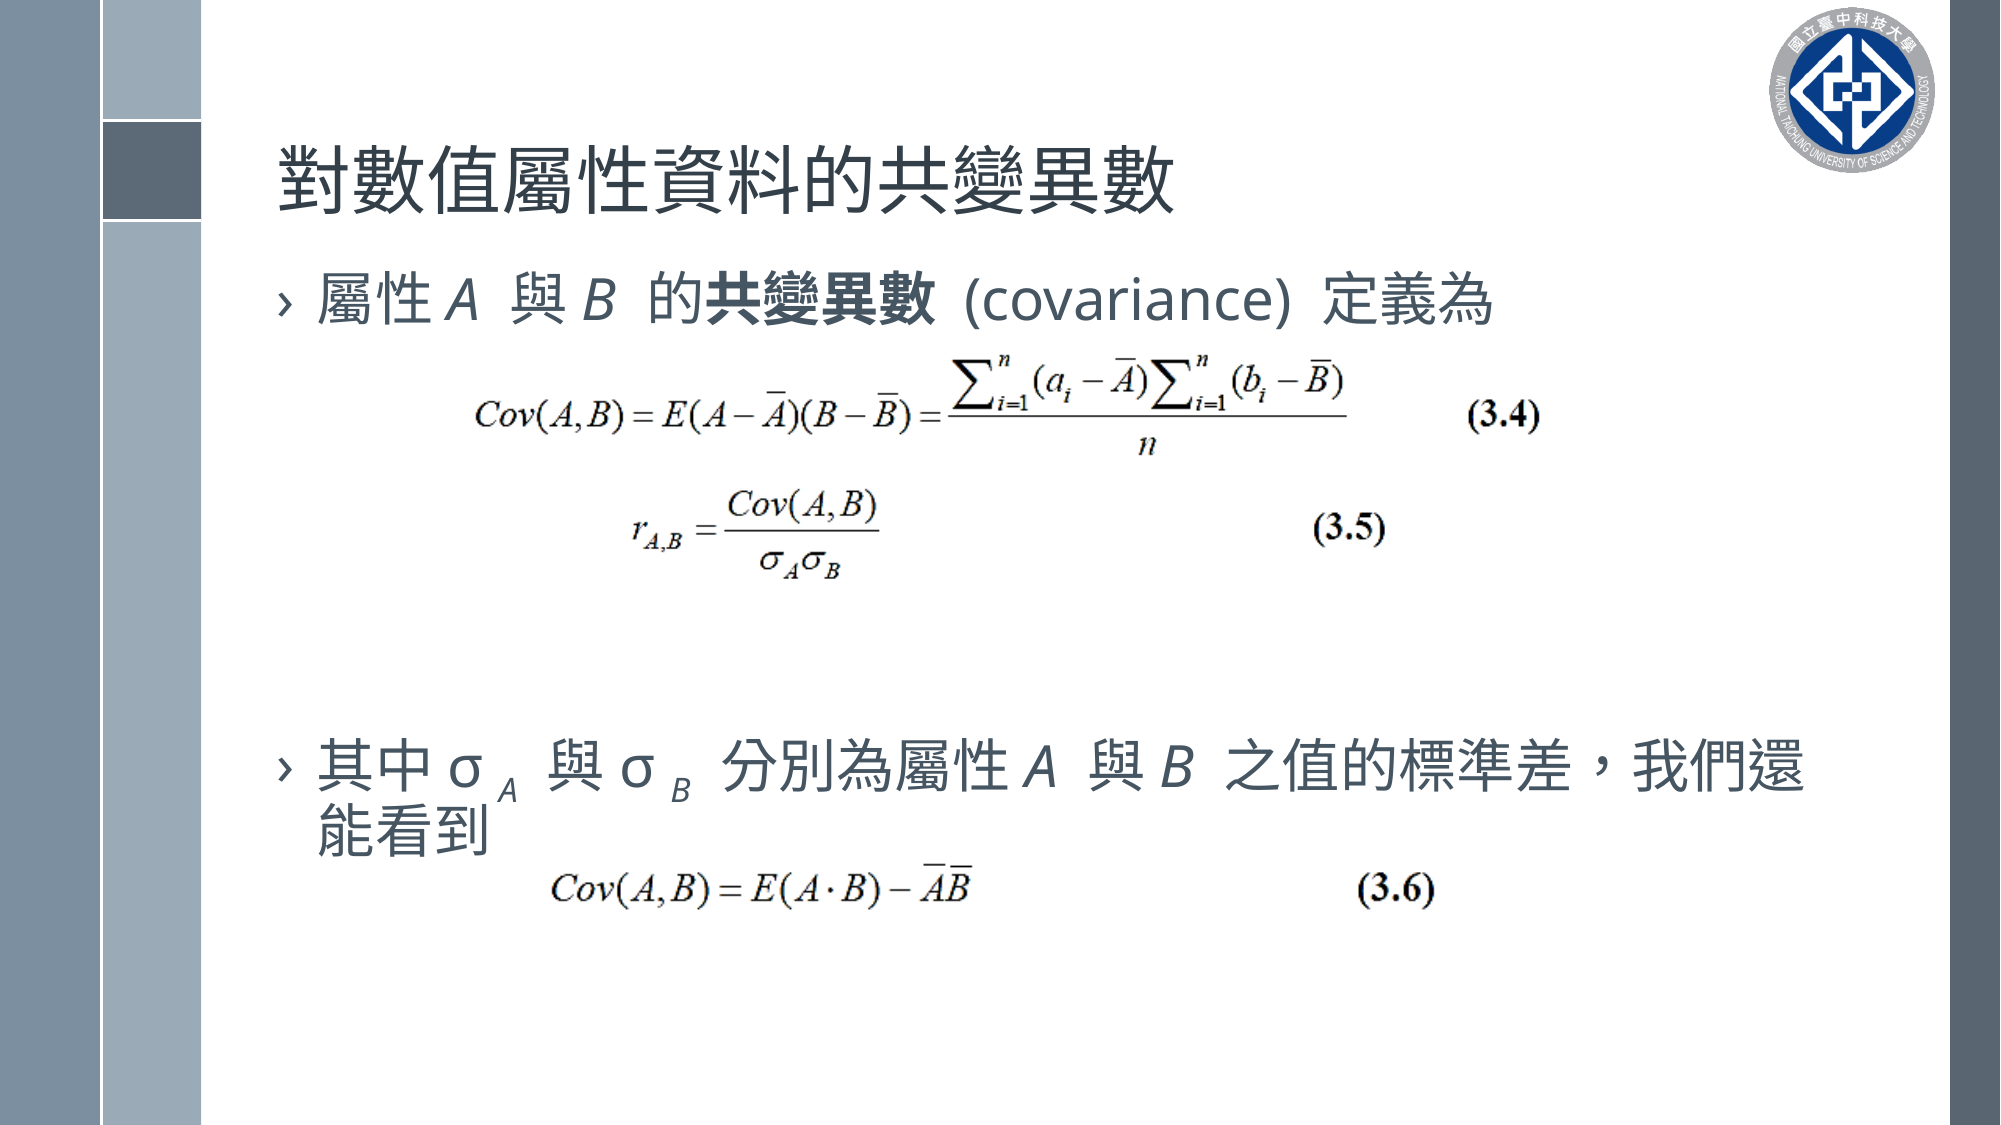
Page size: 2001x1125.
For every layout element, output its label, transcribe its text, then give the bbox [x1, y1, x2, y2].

picture [445, 349, 1555, 460]
picture [601, 472, 1410, 590]
picture [549, 834, 1451, 935]
list 屬性A 與B 的共變異數 (covariance) 定義為 其中σ A 與σ B 分別為屬性A 與B 之值的標準差，我們還能看到 [261, 262, 1867, 1013]
title 對數值屬性資料的共變異數 [261, 29, 1867, 233]
picture [1769, 7, 1935, 173]
